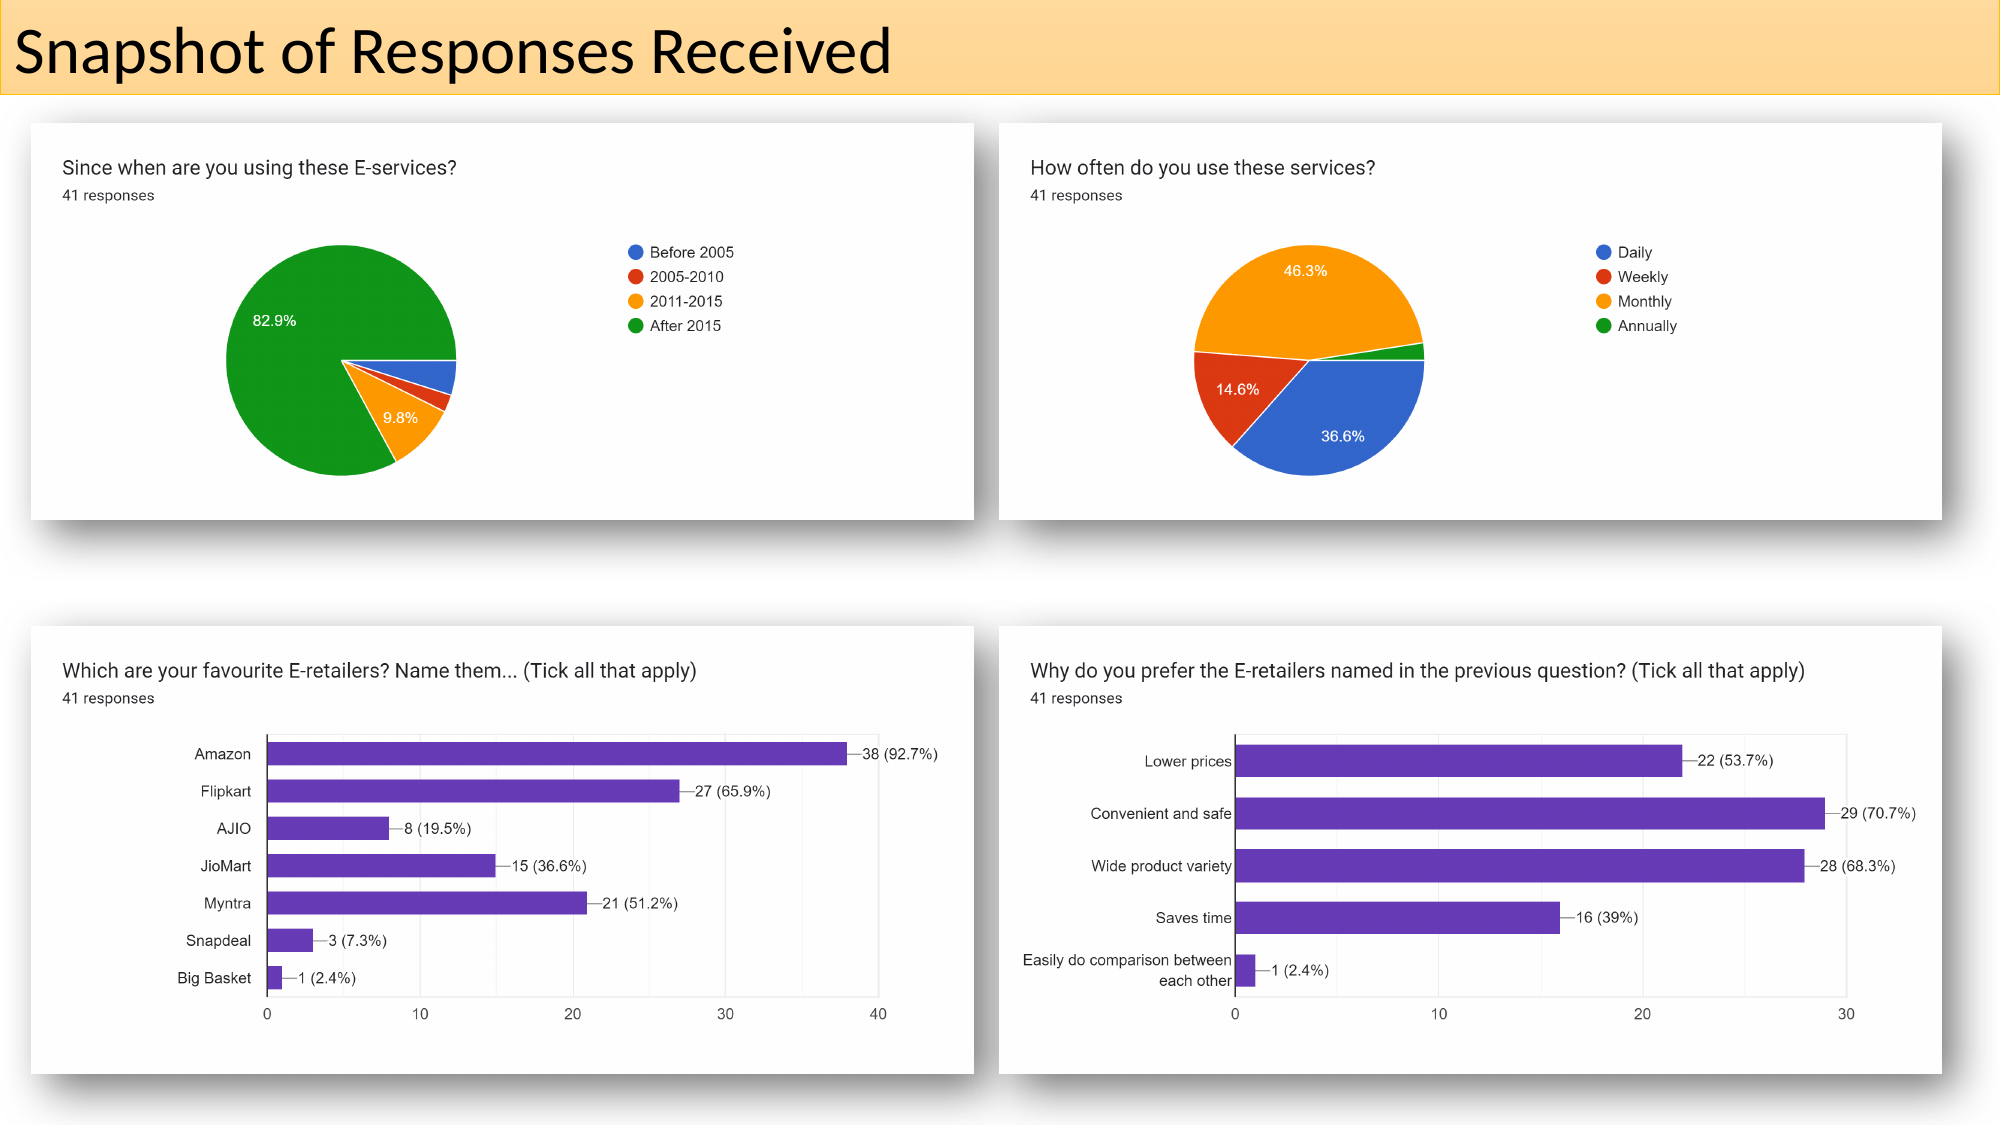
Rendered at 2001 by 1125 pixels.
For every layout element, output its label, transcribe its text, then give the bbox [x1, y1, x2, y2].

picture [999, 123, 1942, 520]
text_box Snapshot of Responses Received [0, 0, 2000, 95]
picture [31, 626, 974, 1074]
picture [999, 626, 1942, 1074]
picture [31, 123, 974, 520]
